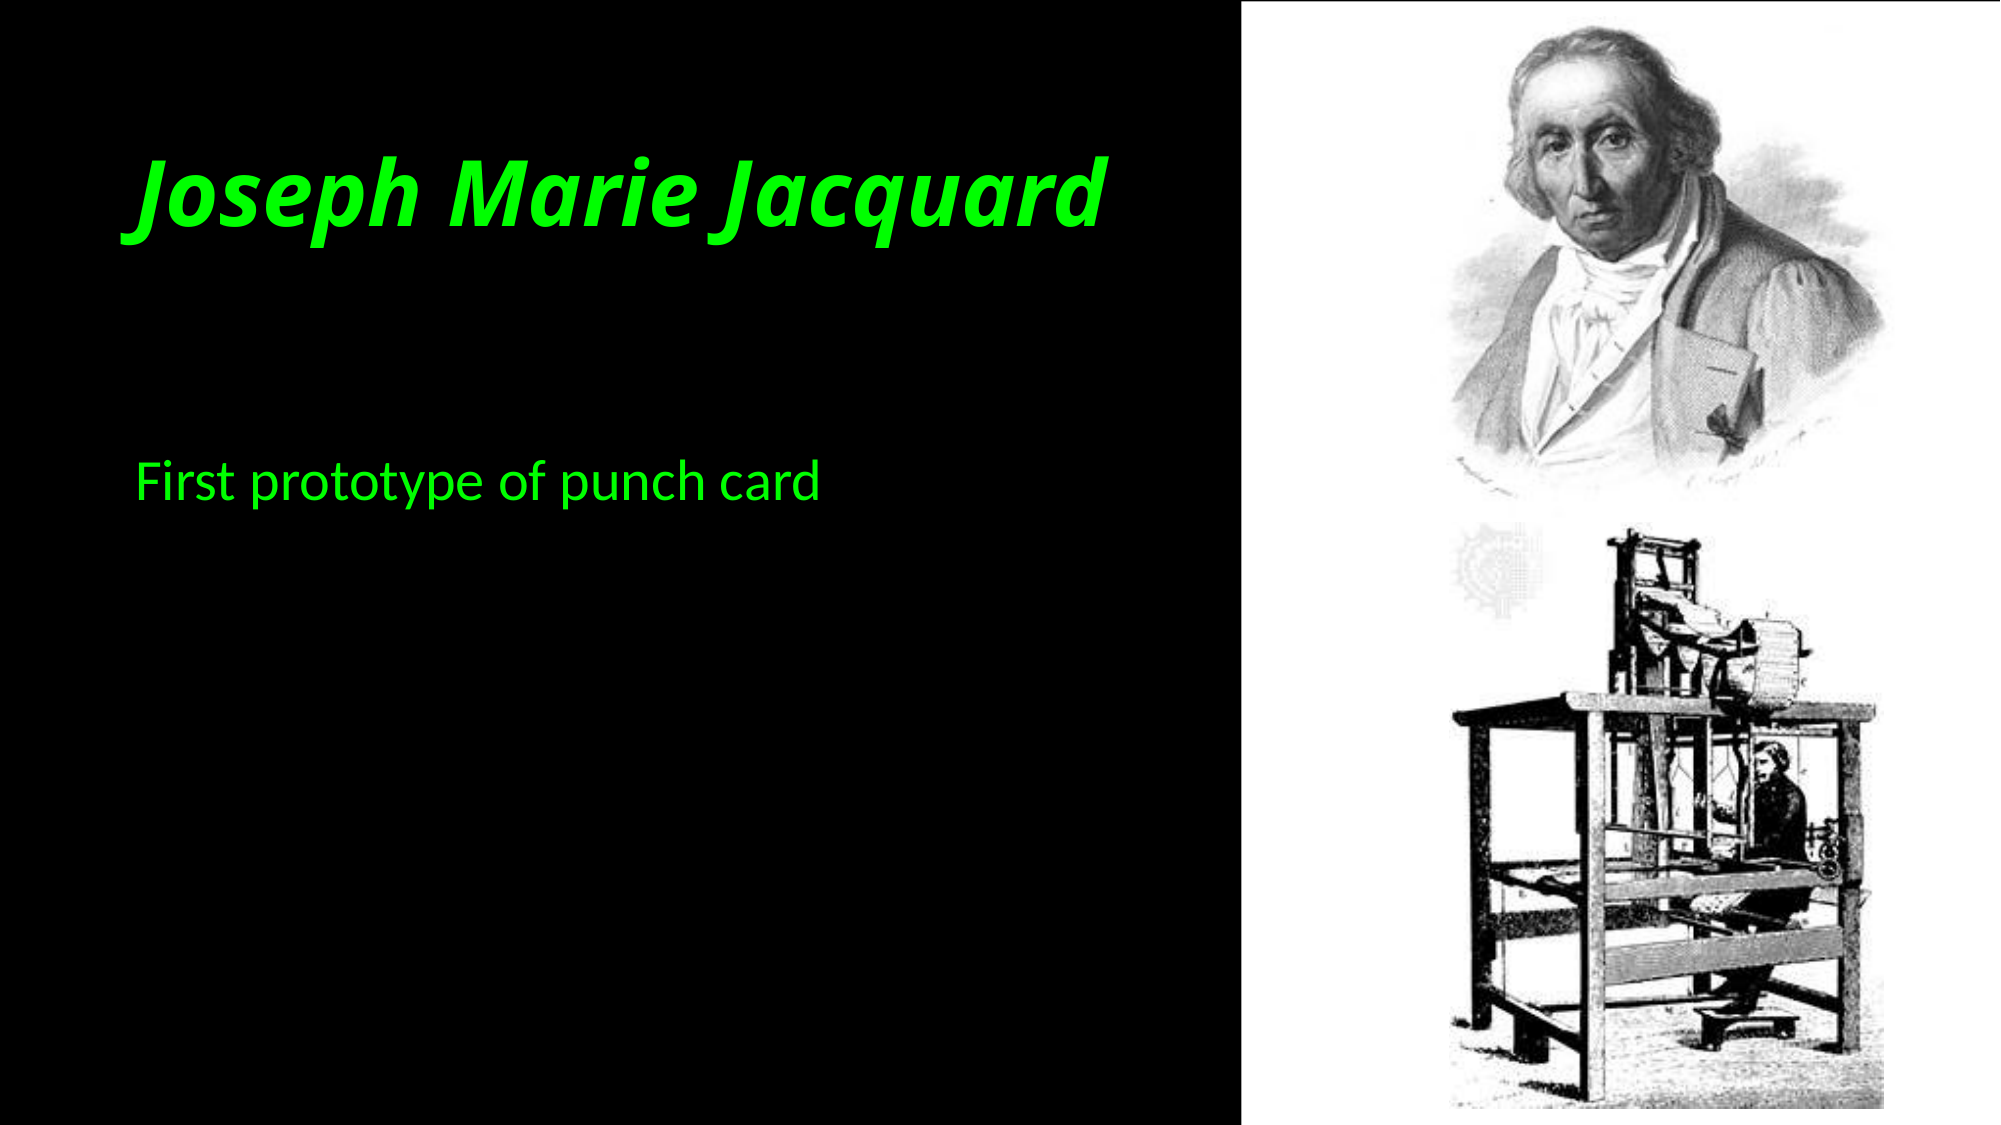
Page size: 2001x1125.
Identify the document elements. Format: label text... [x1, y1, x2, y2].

title Joseph Marie Jacquard [120, 88, 1150, 306]
picture [1430, 16, 1903, 1109]
text_box [1240, 0, 2000, 1125]
list First prototype of punch card [120, 351, 983, 1066]
